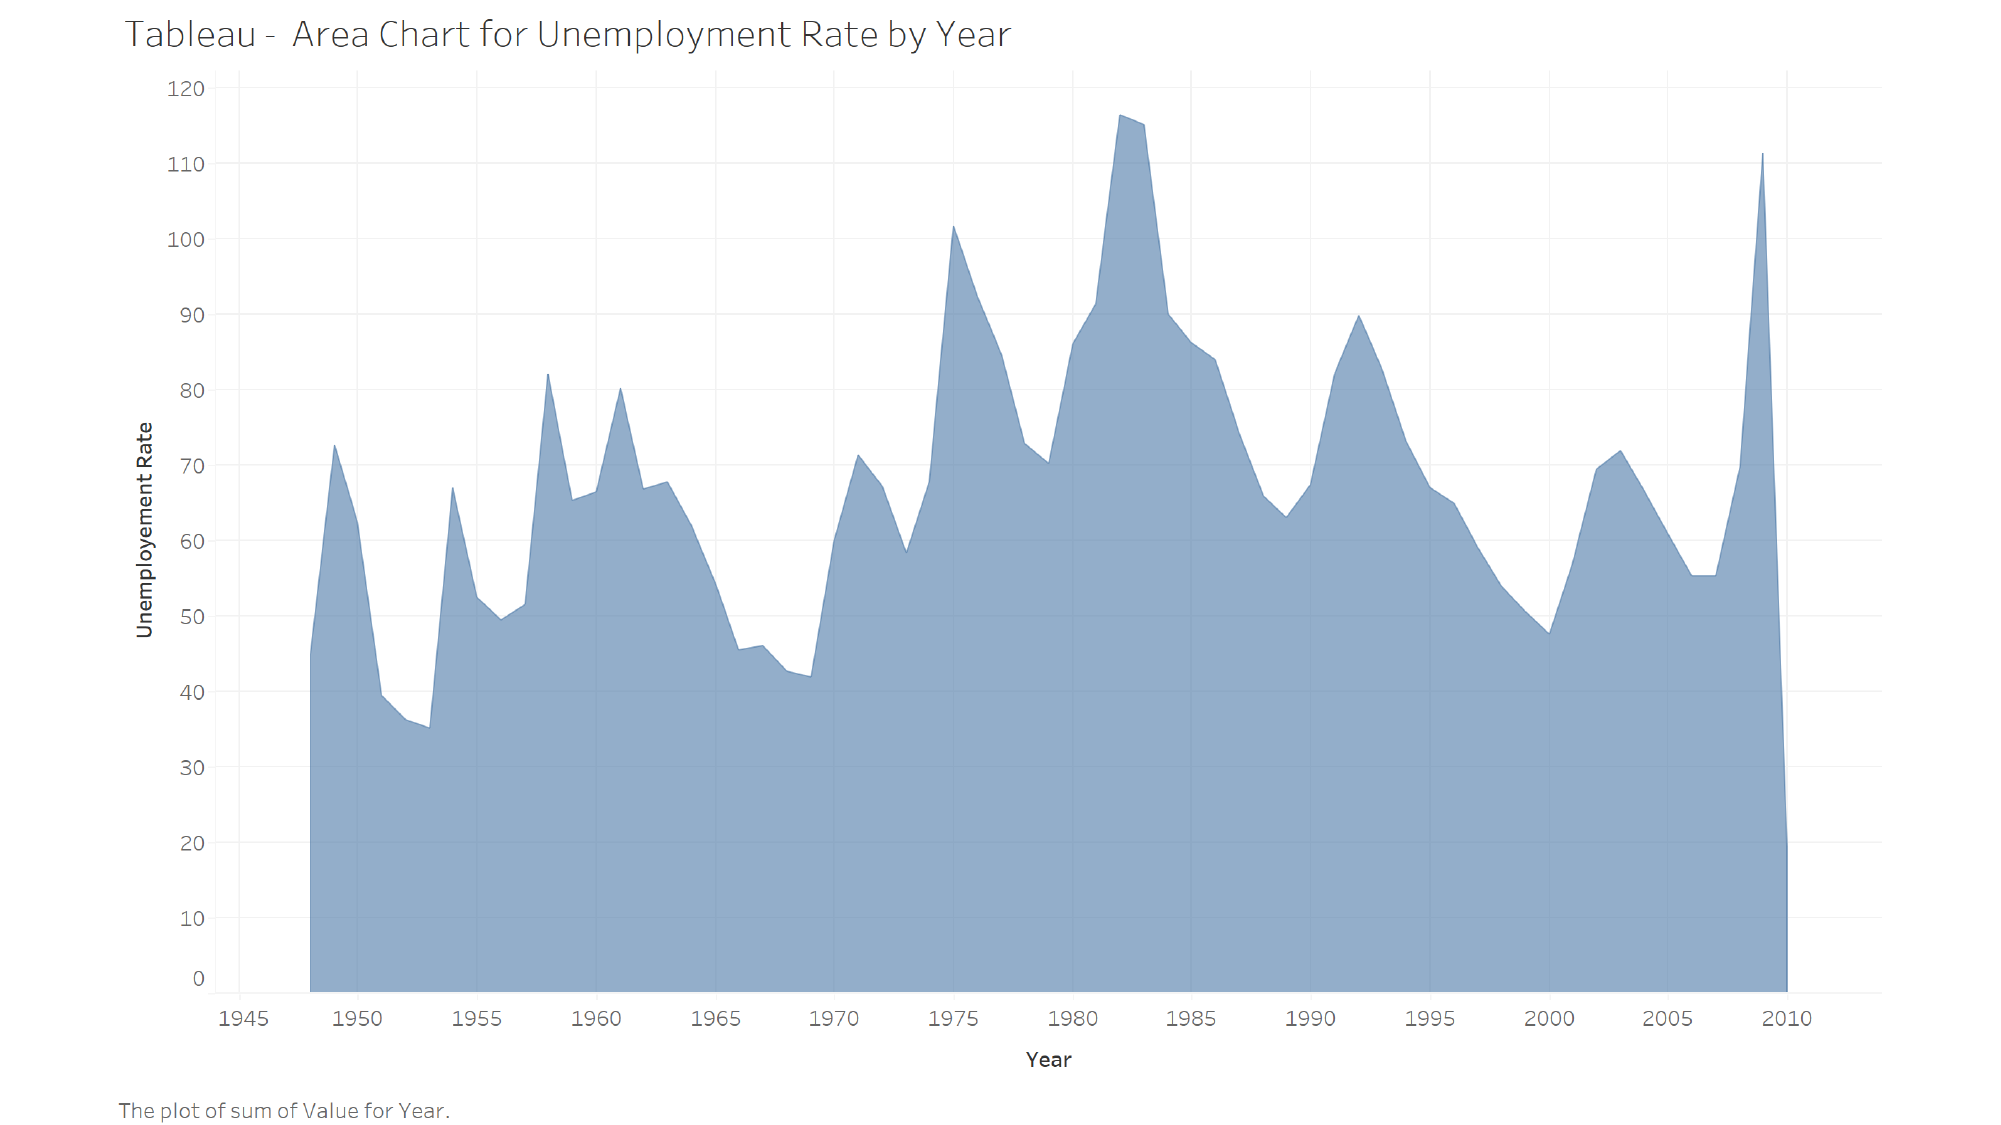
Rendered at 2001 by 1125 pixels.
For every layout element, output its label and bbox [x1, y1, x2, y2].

picture [118, 0, 1882, 1125]
